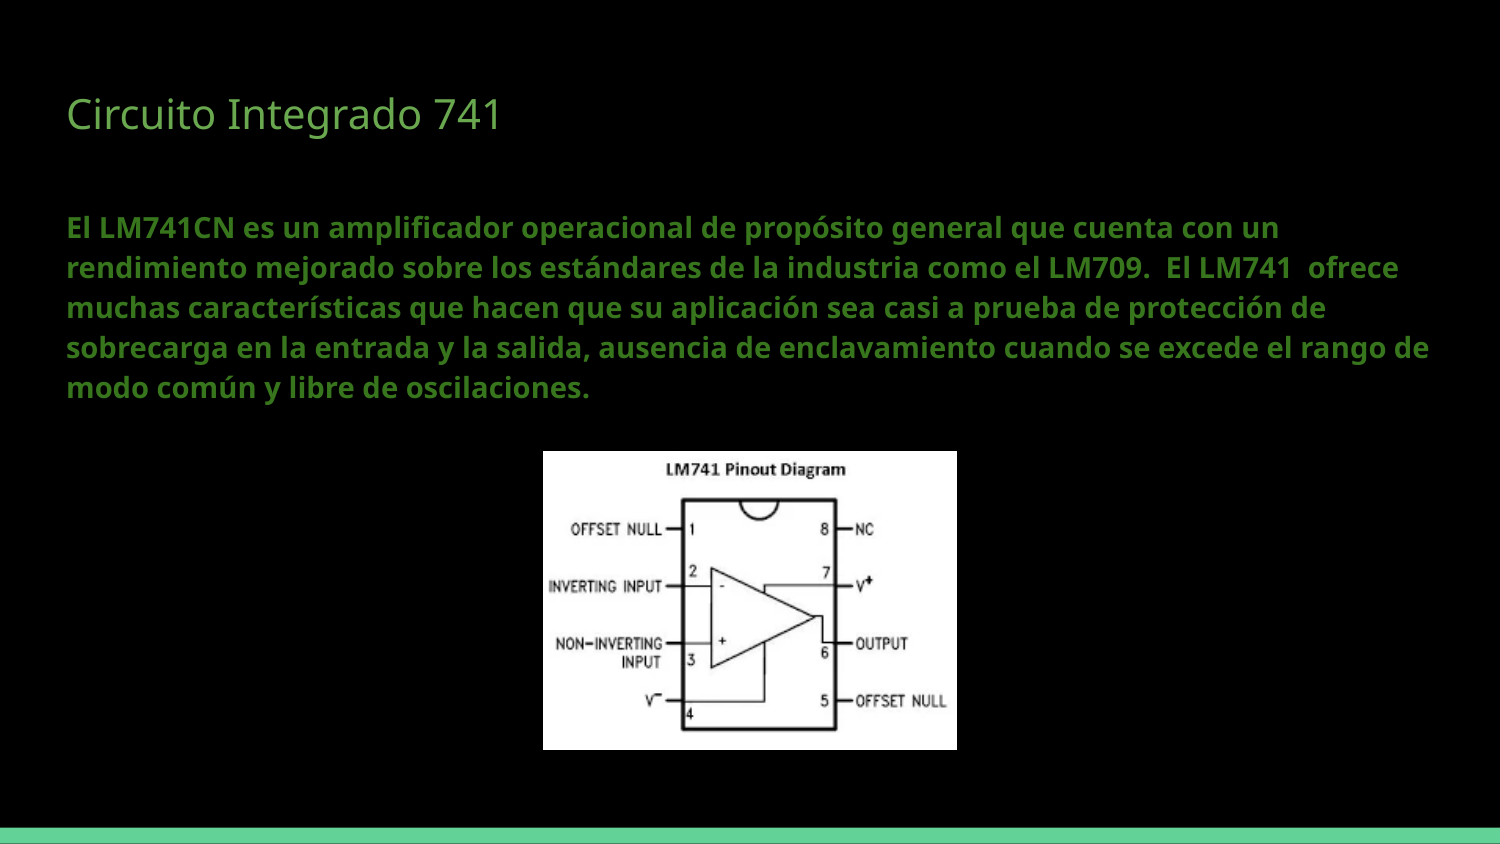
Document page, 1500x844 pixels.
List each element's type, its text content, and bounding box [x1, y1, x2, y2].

title Circuito Integrado 741 [51, 72, 1449, 167]
list El LM741CN es un amplificador operacional de propósito general que cuenta con un rendimiento mejorado sobre los estándares de la industria como el LM709. El LM741 ofrece muchas características que hacen que su aplicación sea casi a prueba de protección de sobrecarga en la entrada y la salida, ausencia de enclavamiento cuando se excede el rango de modo común y libre de oscilaciones. [51, 189, 1449, 750]
picture [543, 450, 957, 750]
